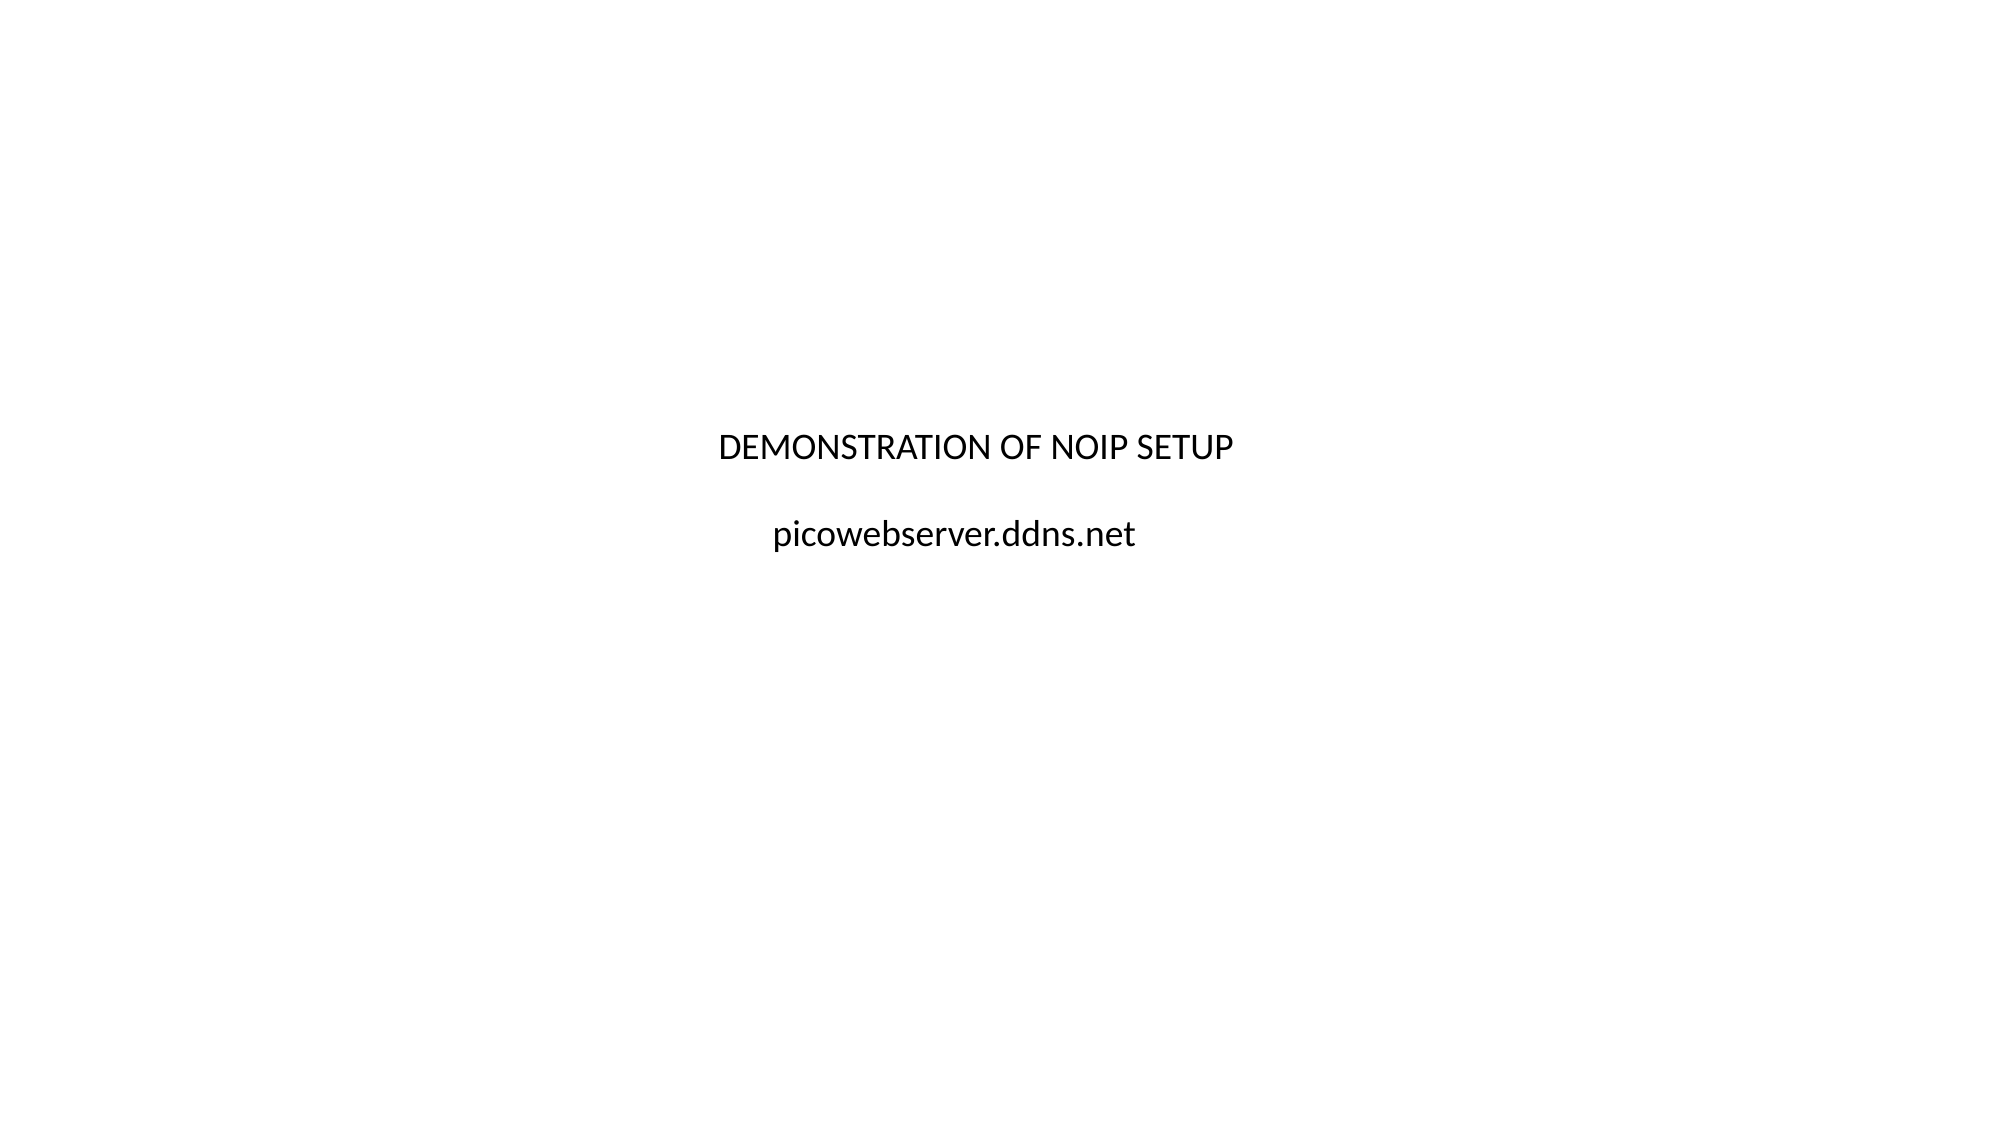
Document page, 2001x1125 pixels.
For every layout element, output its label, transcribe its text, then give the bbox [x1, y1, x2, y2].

text_box DEMONSTRATION OF NOIP SETUP [703, 414, 1249, 475]
text_box picowebserver.ddns.net [758, 501, 1152, 562]
